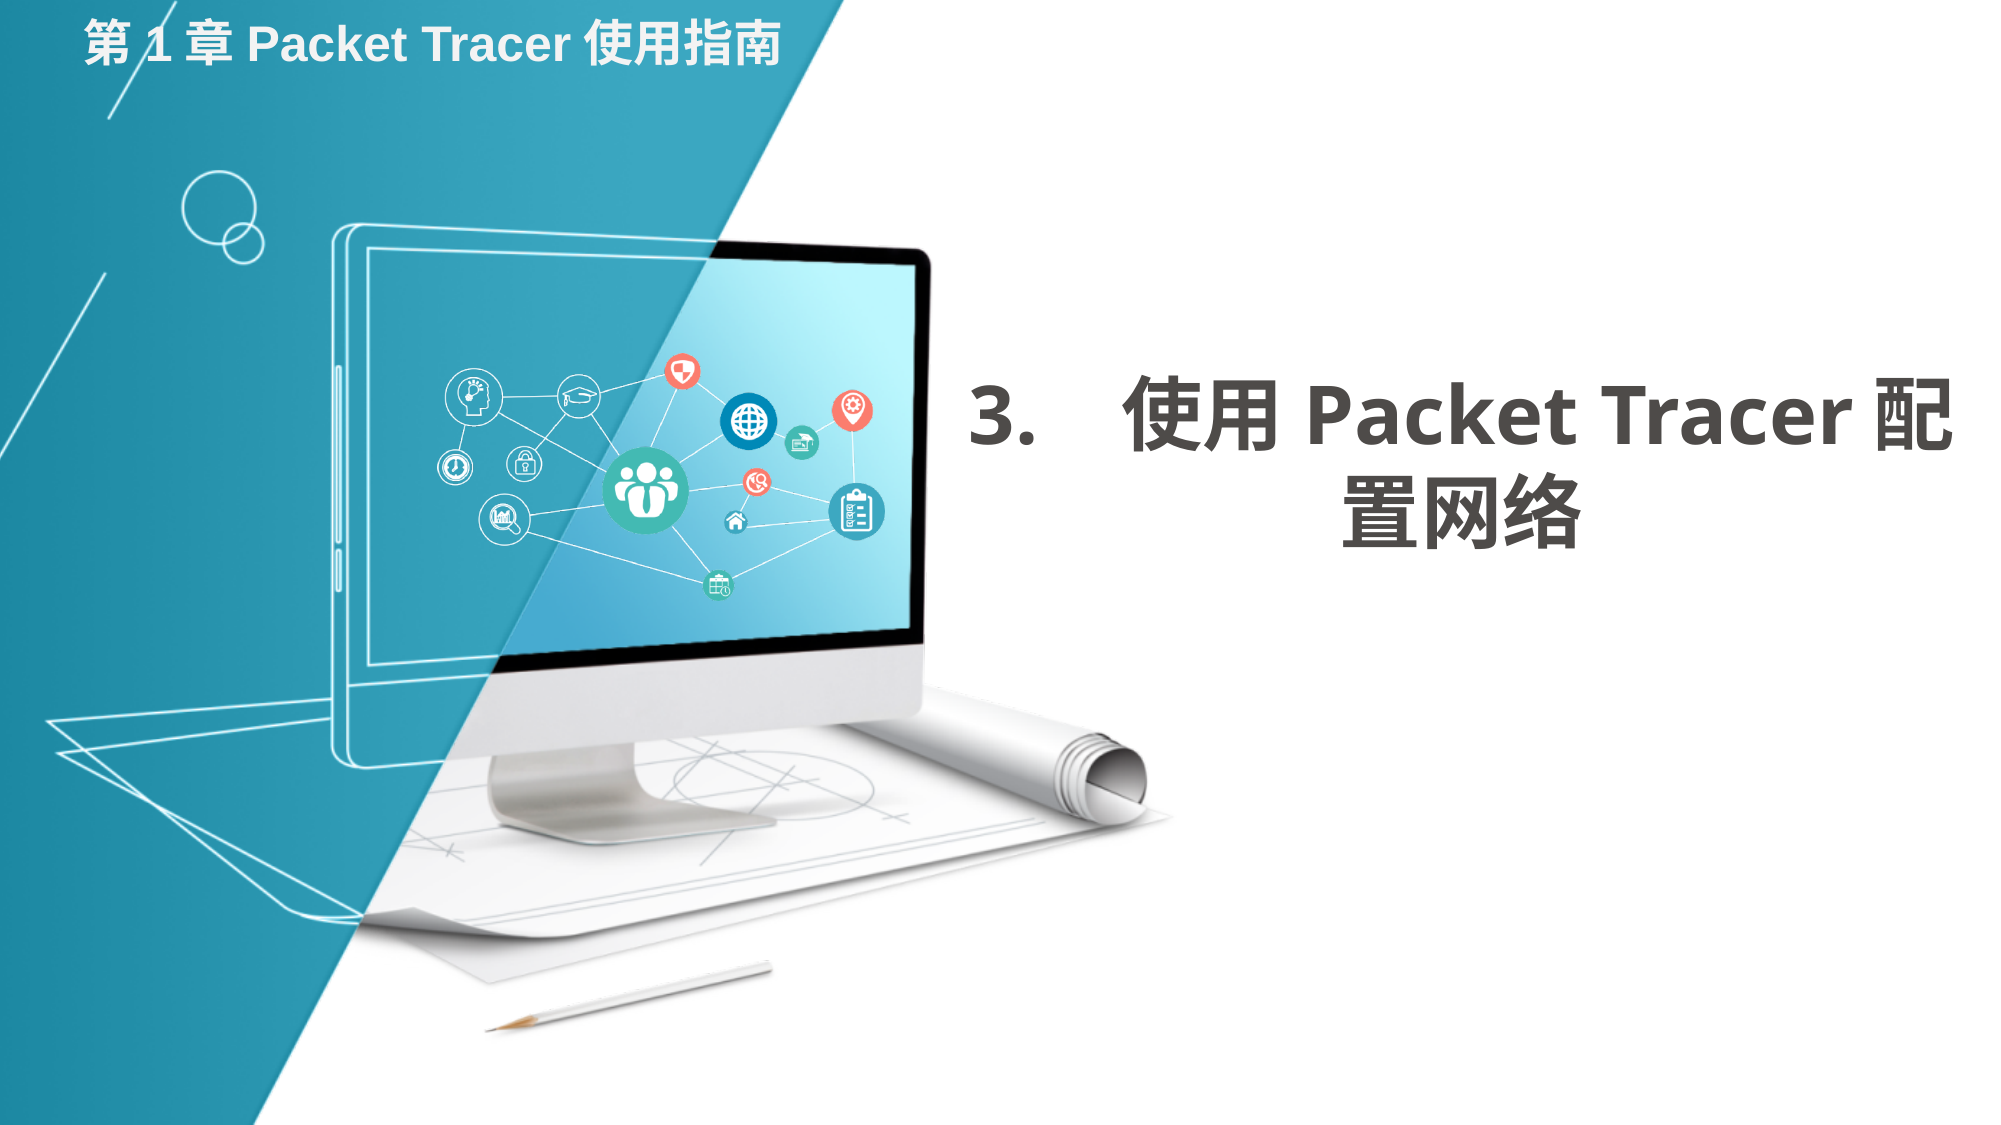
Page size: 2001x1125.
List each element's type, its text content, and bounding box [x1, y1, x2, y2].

picture [0, 0, 1182, 1125]
text_box 3. 使用Packet Tracer配置网络 [1187, 322, 2000, 601]
